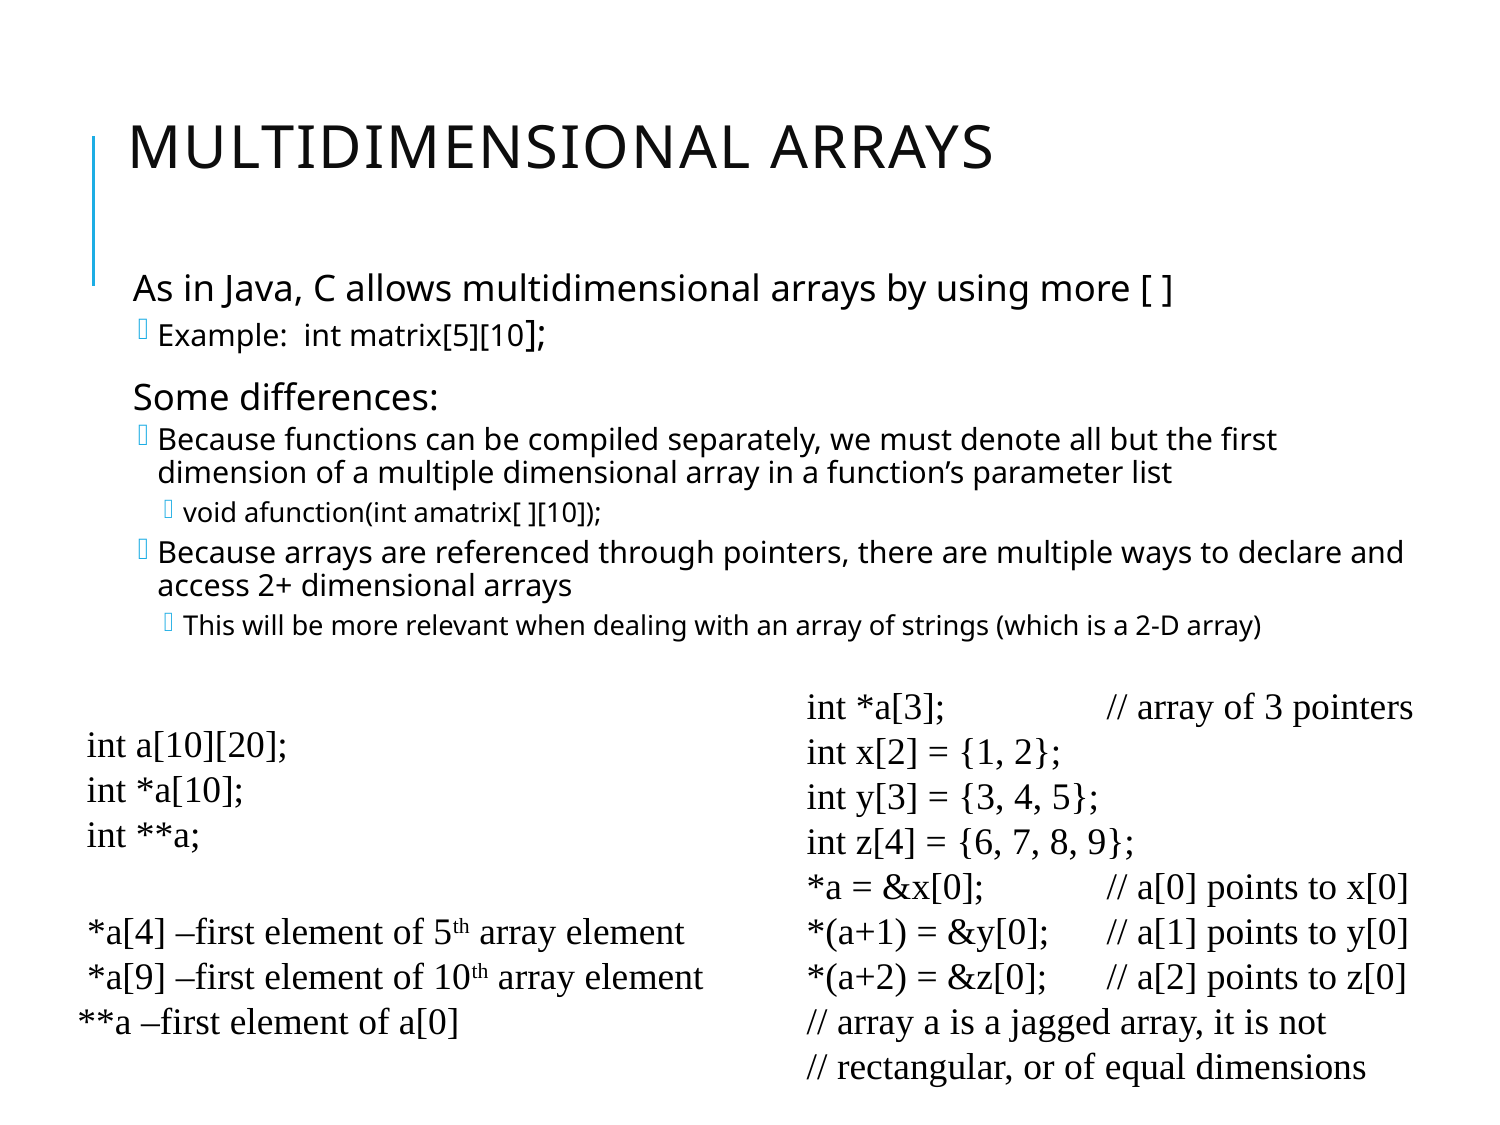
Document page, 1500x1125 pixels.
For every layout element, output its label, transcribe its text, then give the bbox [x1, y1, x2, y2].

text_box int a[10][20]; int *a[10]; int **a; [62, 712, 304, 863]
text_box int *a[3]; // array of 3 pointers int x[2] = {1, 2}; int y[3] = {3, 4, 5}; int z[4] = {6, 7, 8, 9}; *a = &x[0]; // a[0] points to x[0] *(a+1) = &y[0]; // a[1] points to y[0] *(a+2) = &z[0]; // a[2] points to z[0] // array a is a jagged array, it is not // rectangular, or of equal dimensions [791, 674, 1449, 1095]
list As in Java, C allows multidimensional arrays by using more [ ] Example: int matrix[5][10]; Some differences: Because functions can be compiled separately, we must denote all but the first dimension of a multiple dimensional array in a function’s parameter list void afunction(int amatrix[ ][10]); Because arrays are referenced through pointers, there are multiple ways to declare and access 2+ dimensional arrays This will be more relevant when dealing with an array of strings (which is a 2-D array) [112, 262, 1425, 650]
title Multidimensional Arrays [112, 0, 1388, 188]
text_box *a[4] –first element of 5th array element *a[9] –first element of 10th array element **a –first element of a[0] [62, 899, 720, 1050]
